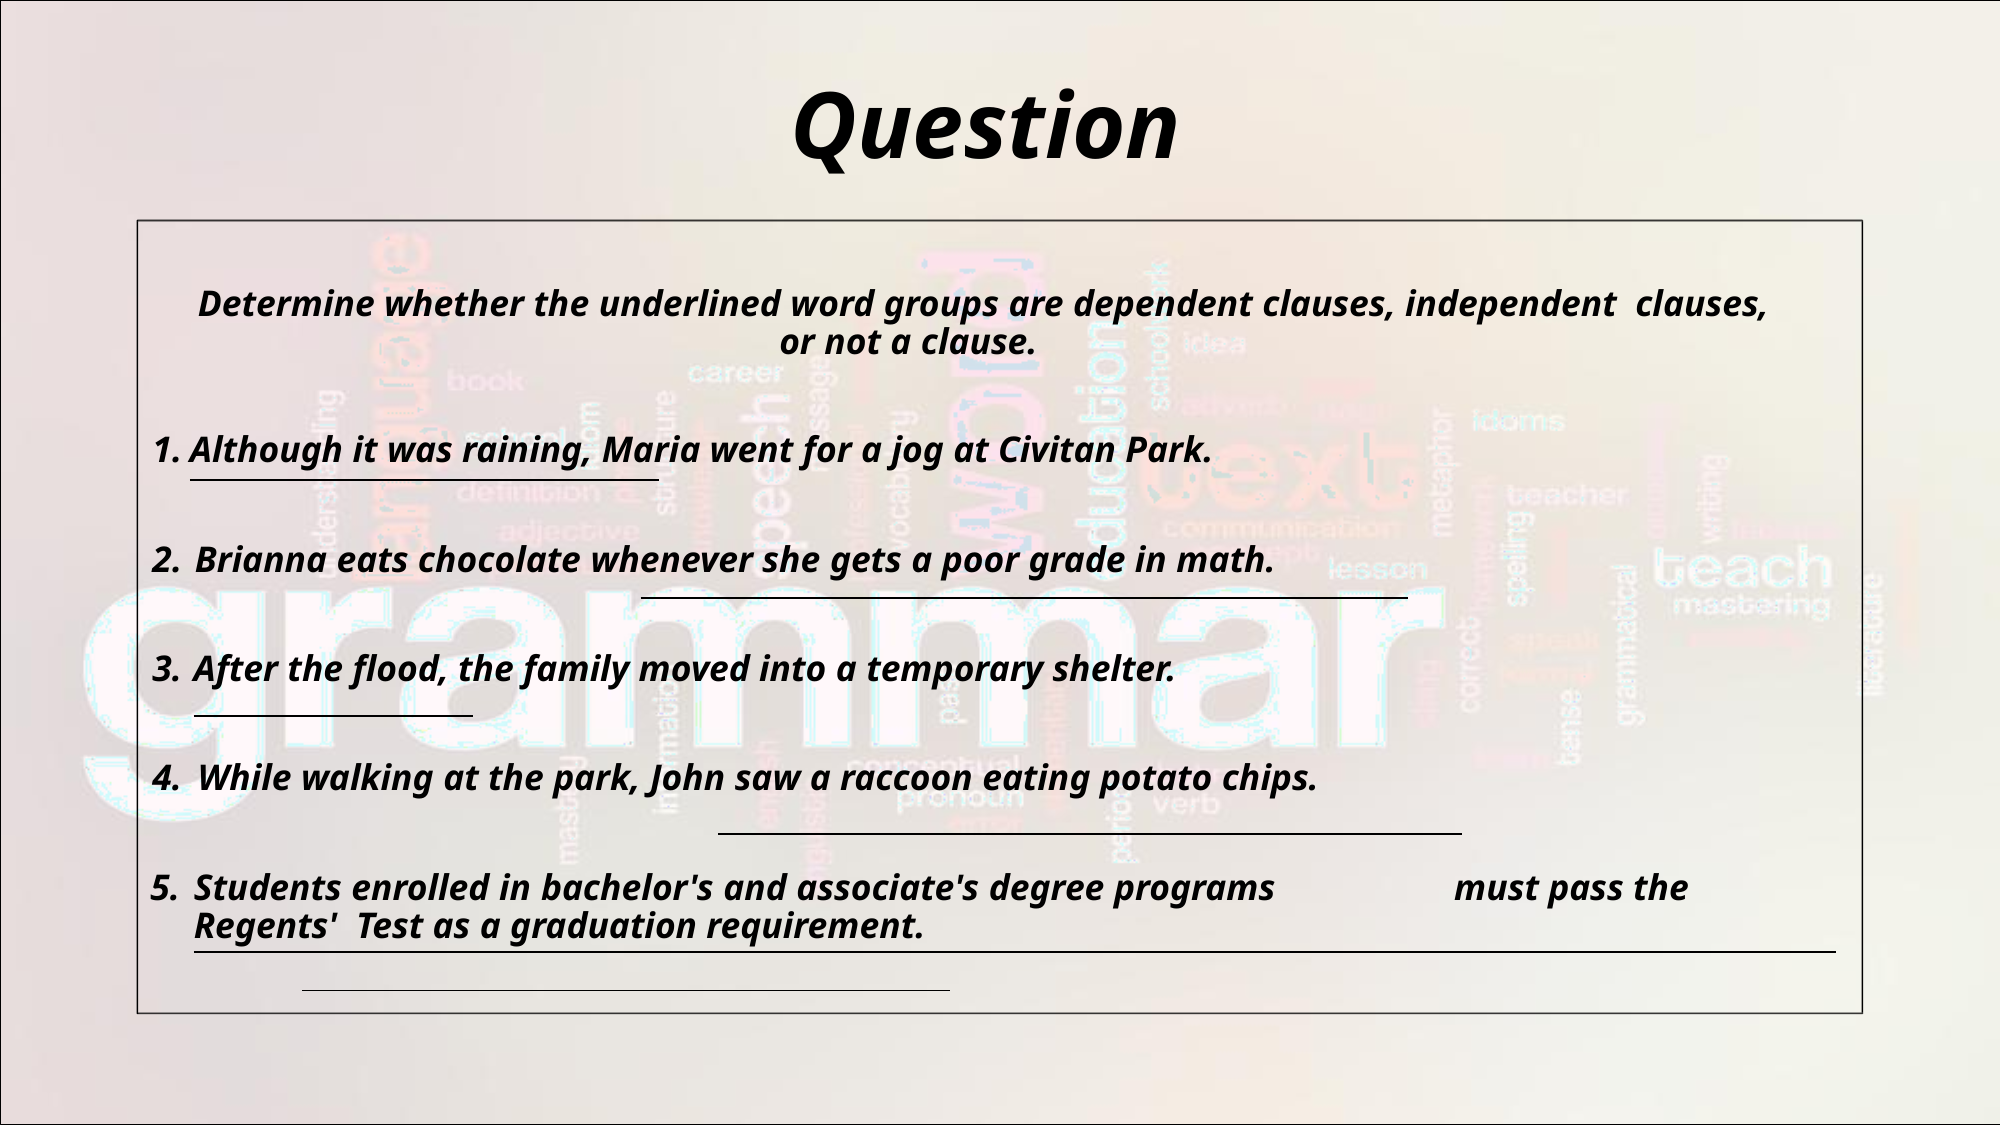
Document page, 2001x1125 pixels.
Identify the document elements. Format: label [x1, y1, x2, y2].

text_box [0, 0, 2000, 1125]
